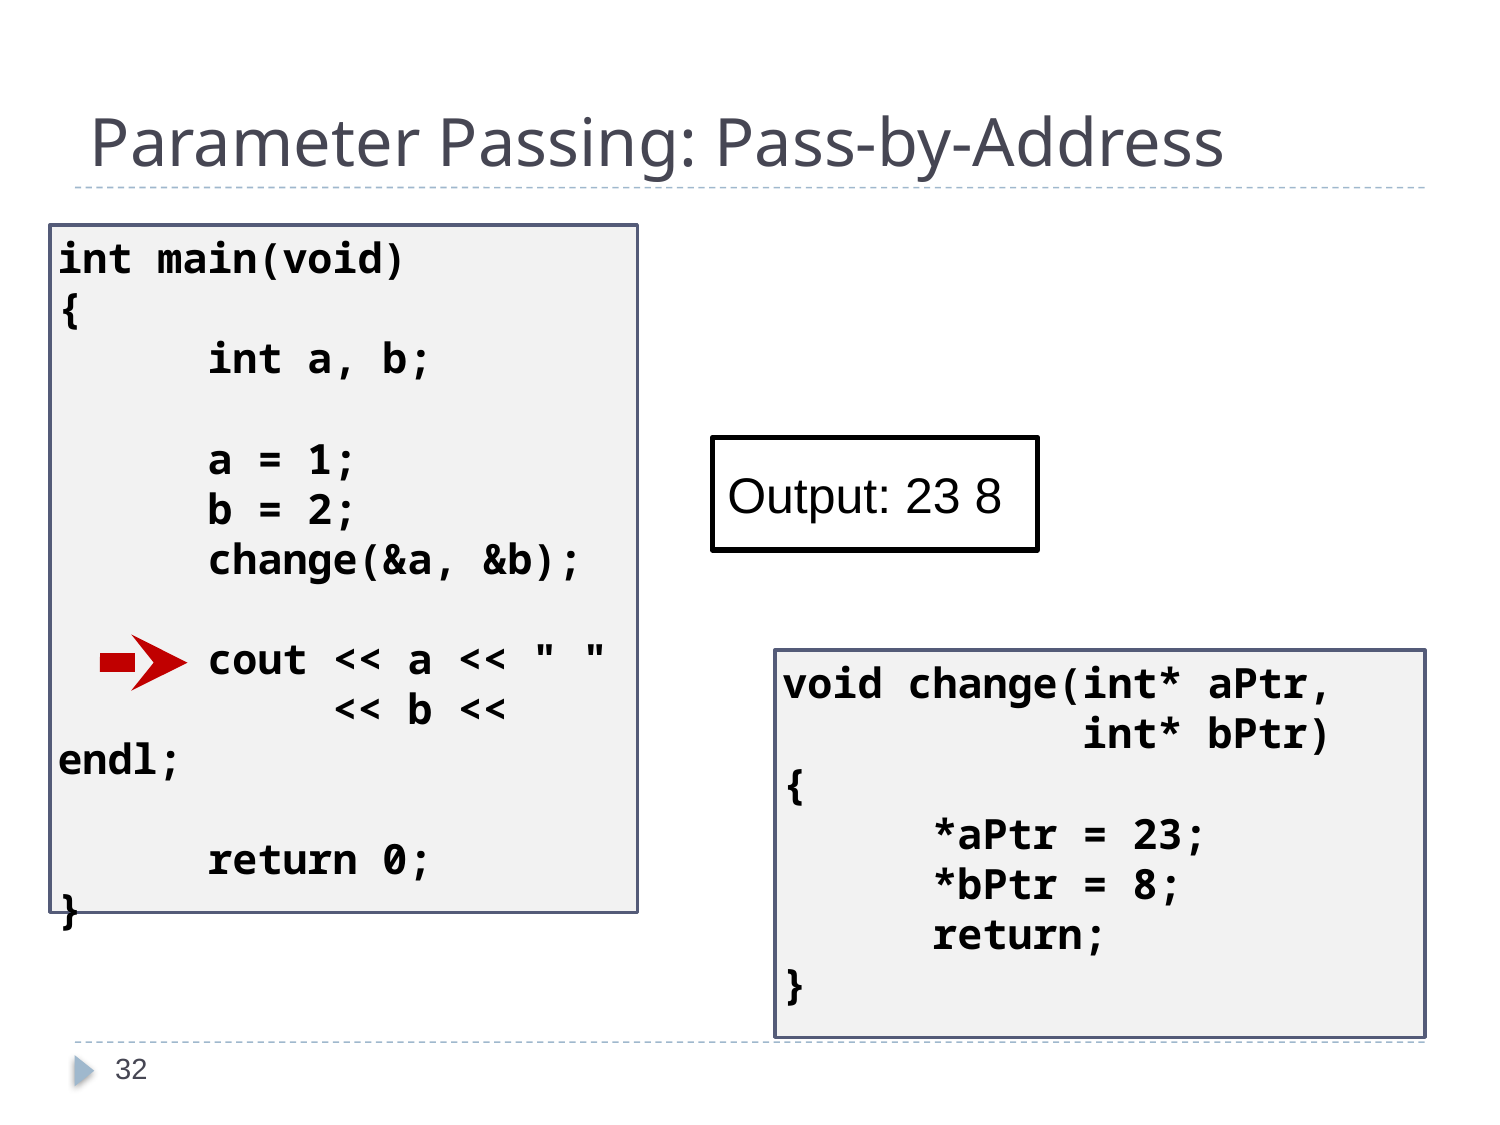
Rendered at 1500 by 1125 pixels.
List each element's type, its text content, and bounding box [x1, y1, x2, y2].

text_box void change(int* aPtr, int* bPtr) { *aPtr = 23; *bPtr = 8; return; } [773, 648, 1427, 1039]
title Parameter Passing: Pass-by-Address [75, 24, 1425, 188]
text_box Output: 23 8 [711, 436, 1039, 551]
slide_number 32 [100, 1042, 426, 1103]
text_box int main(void) { int a, b; a = 1; b = 2; change(&a, &b); cout << a << " " << b << endl; return 0; } [48, 223, 639, 914]
